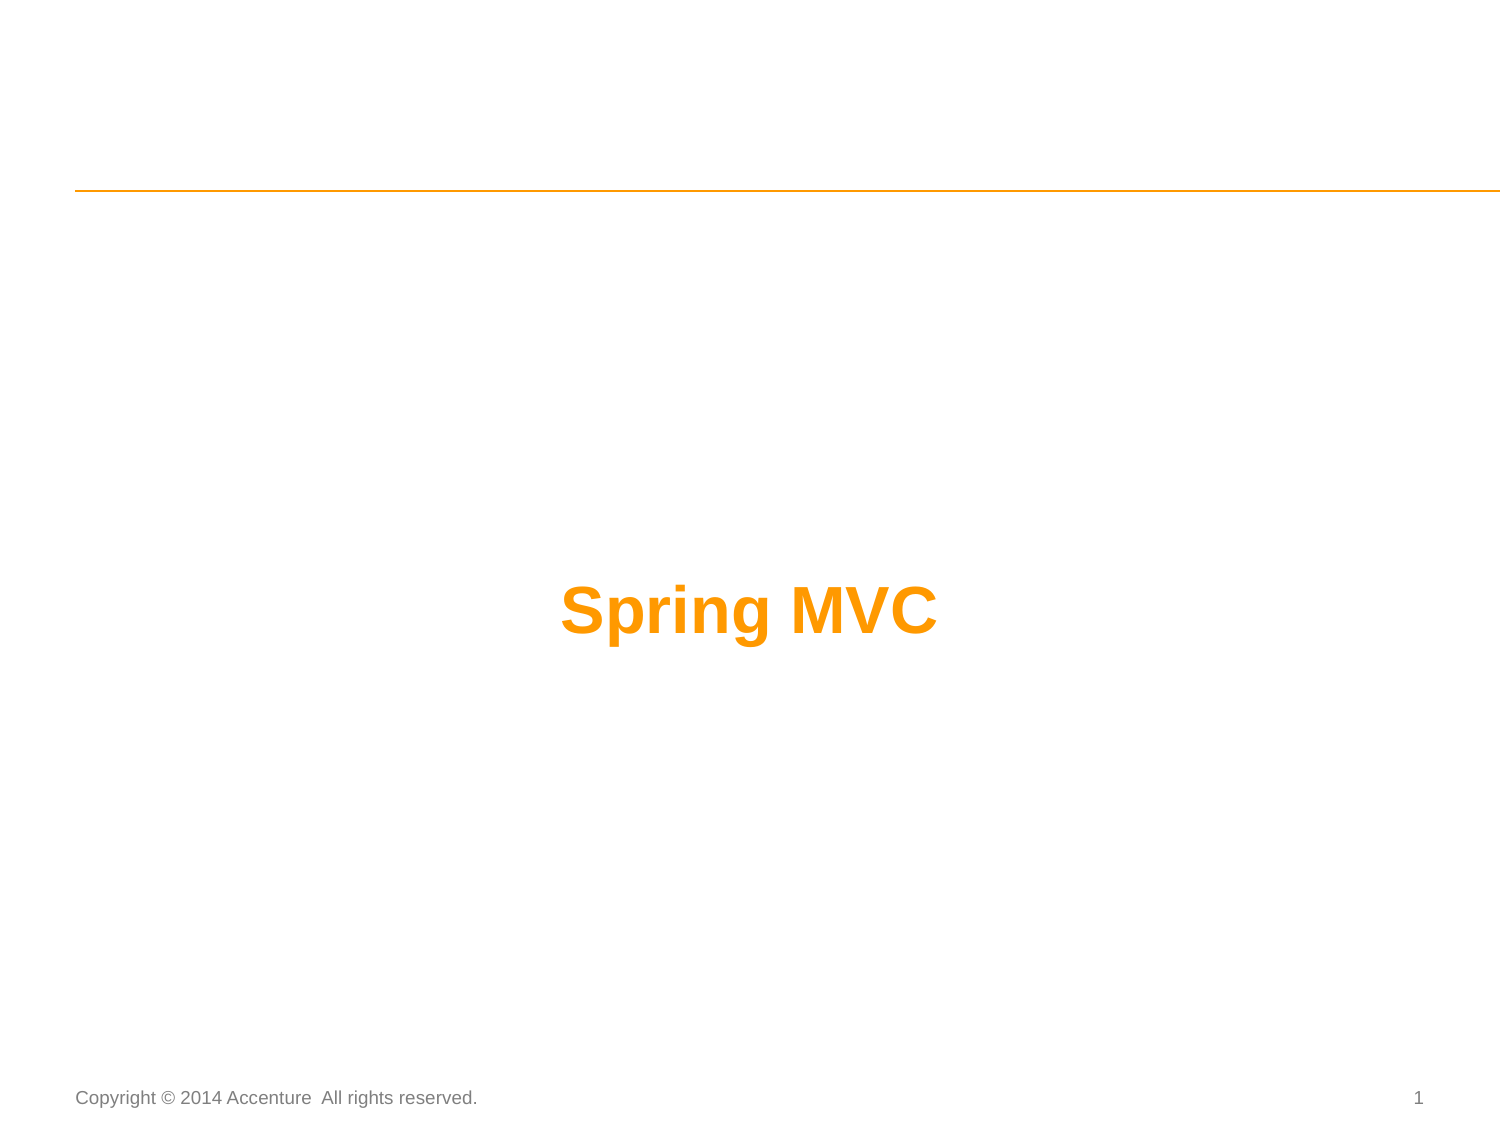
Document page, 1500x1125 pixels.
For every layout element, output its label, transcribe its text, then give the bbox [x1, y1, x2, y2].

list Spring MVC [75, 226, 1425, 1018]
